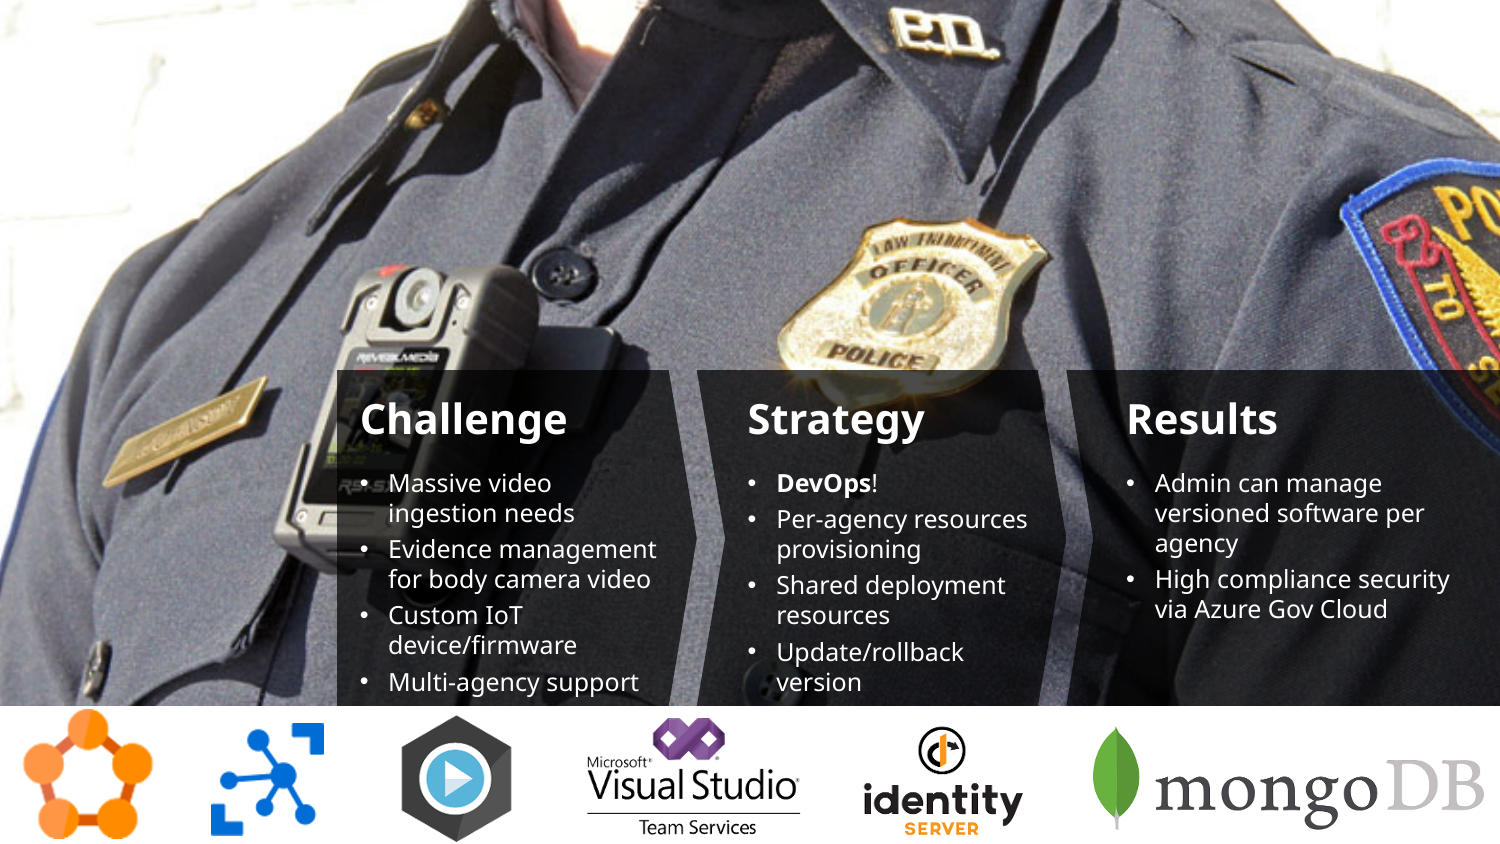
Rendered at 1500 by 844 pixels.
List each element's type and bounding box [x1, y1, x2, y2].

picture [0, 0, 1500, 844]
text_box [336, 369, 1500, 705]
